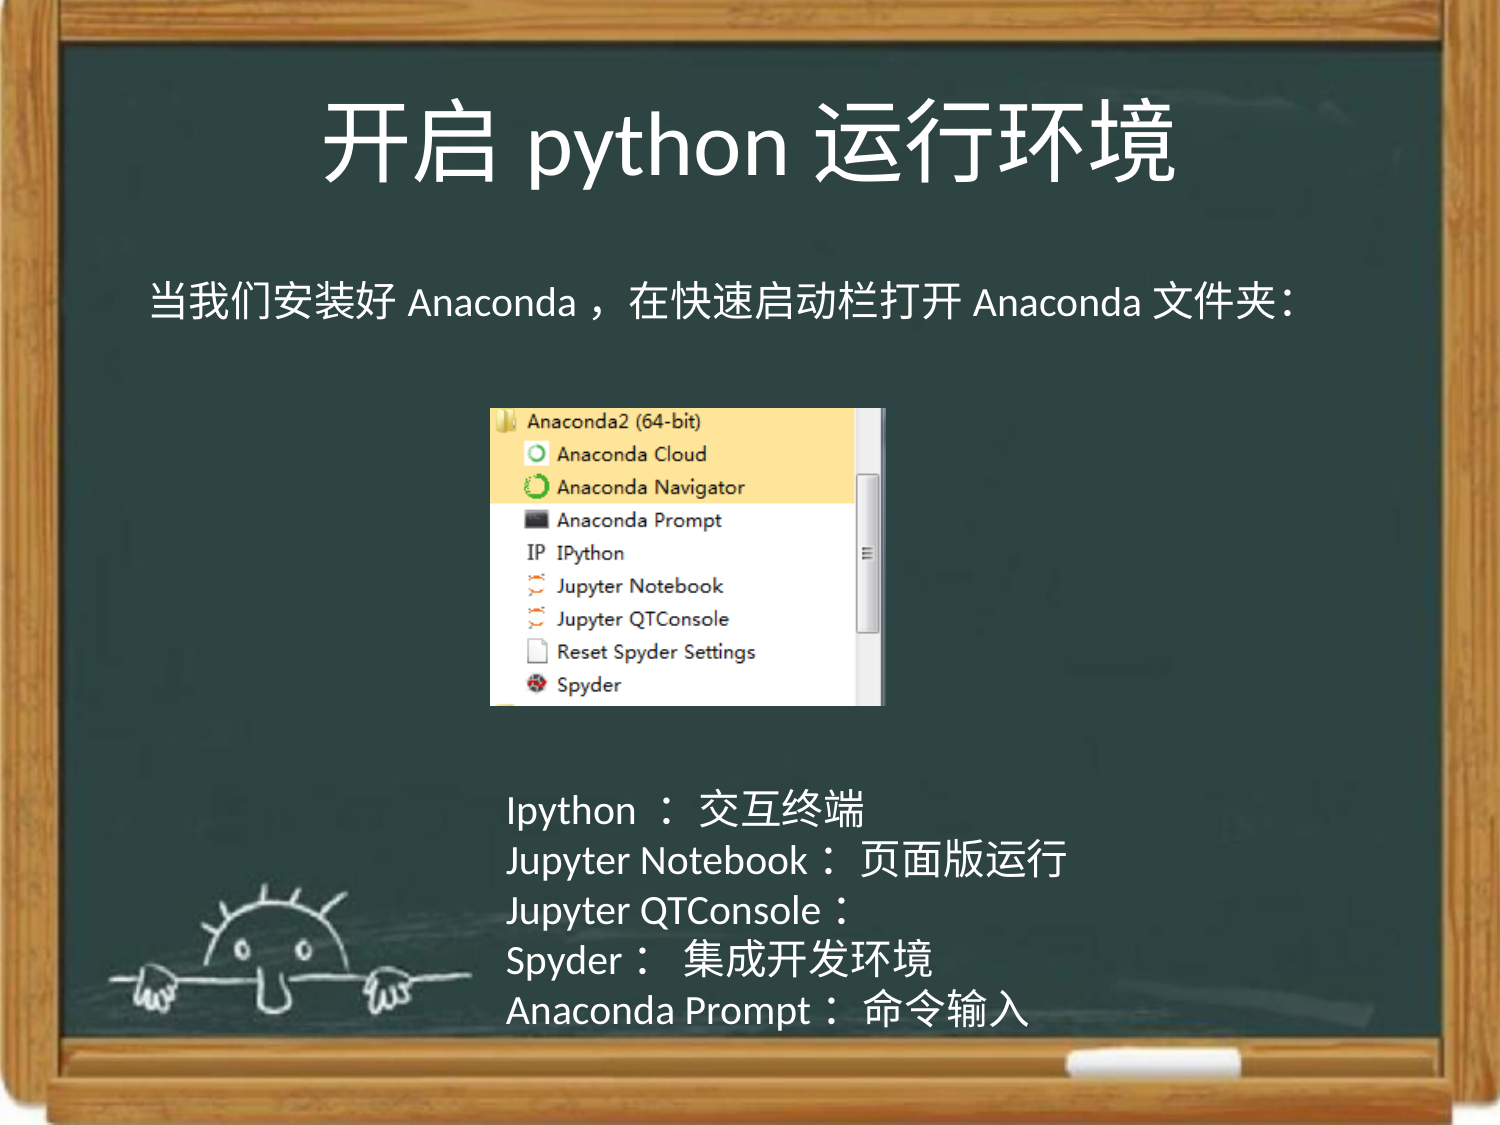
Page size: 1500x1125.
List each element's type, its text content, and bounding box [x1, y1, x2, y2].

text_box 当我们安装好Anaconda，在快速启动栏打开Anaconda文件夹： [132, 267, 1335, 382]
title 开启python运行环境 [75, 45, 1425, 233]
picture [0, 0, 1500, 1125]
text_box Ipython ：交互终端 Jupyter Notebook：页面版运行 Jupyter QTConsole： Spyder： 集成开发环境 Anaconda Prompt：命令输入 [490, 775, 1084, 1040]
